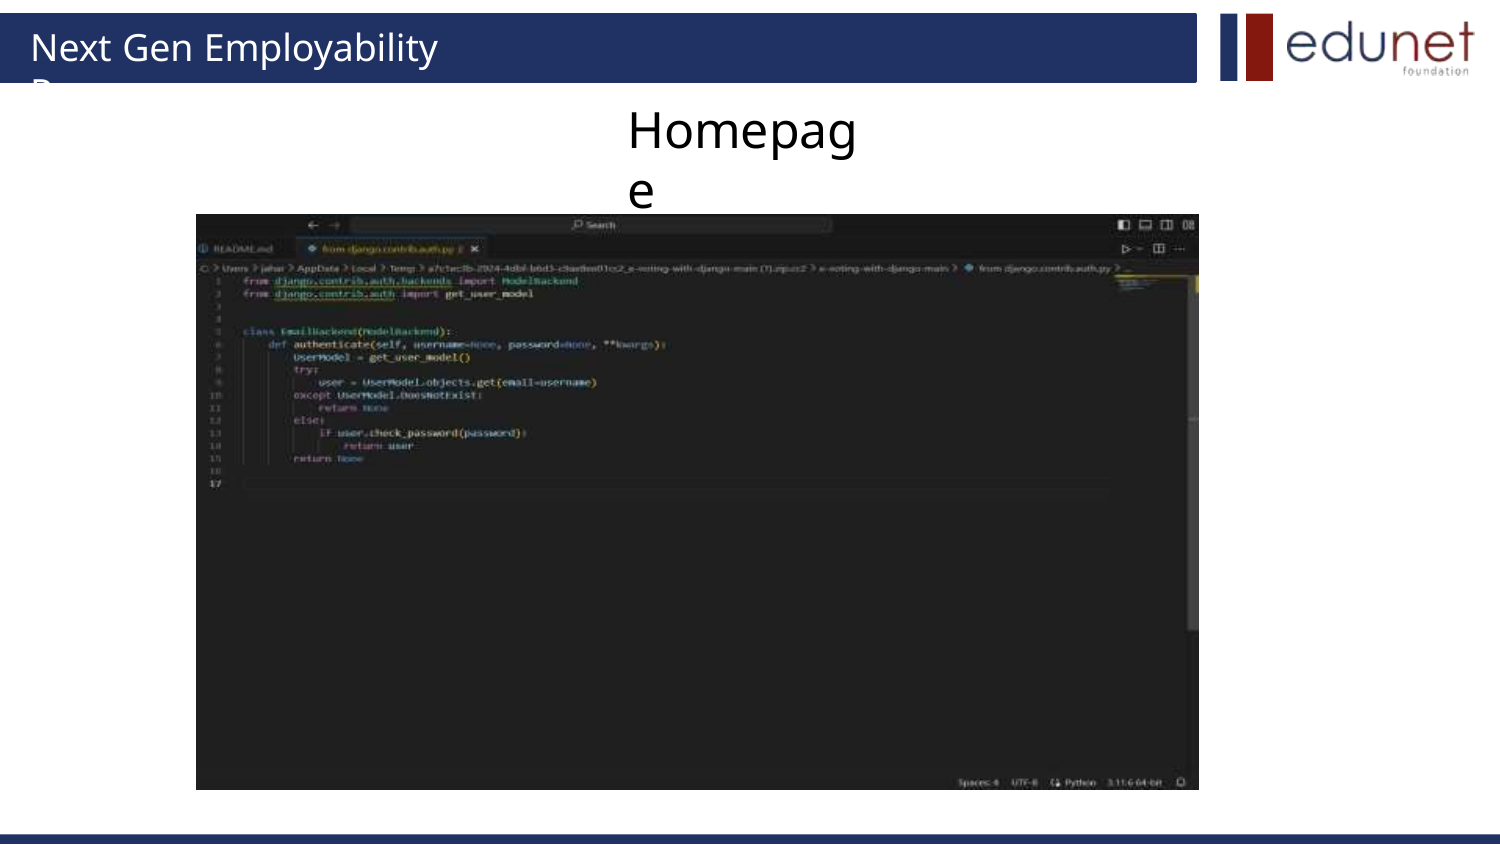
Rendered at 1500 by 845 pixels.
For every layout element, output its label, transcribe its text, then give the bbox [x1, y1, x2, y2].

title Homepage [625, 96, 875, 212]
picture [1287, 20, 1475, 76]
text_box Next Gen Employability Program [28, 21, 576, 114]
picture [196, 214, 1200, 790]
